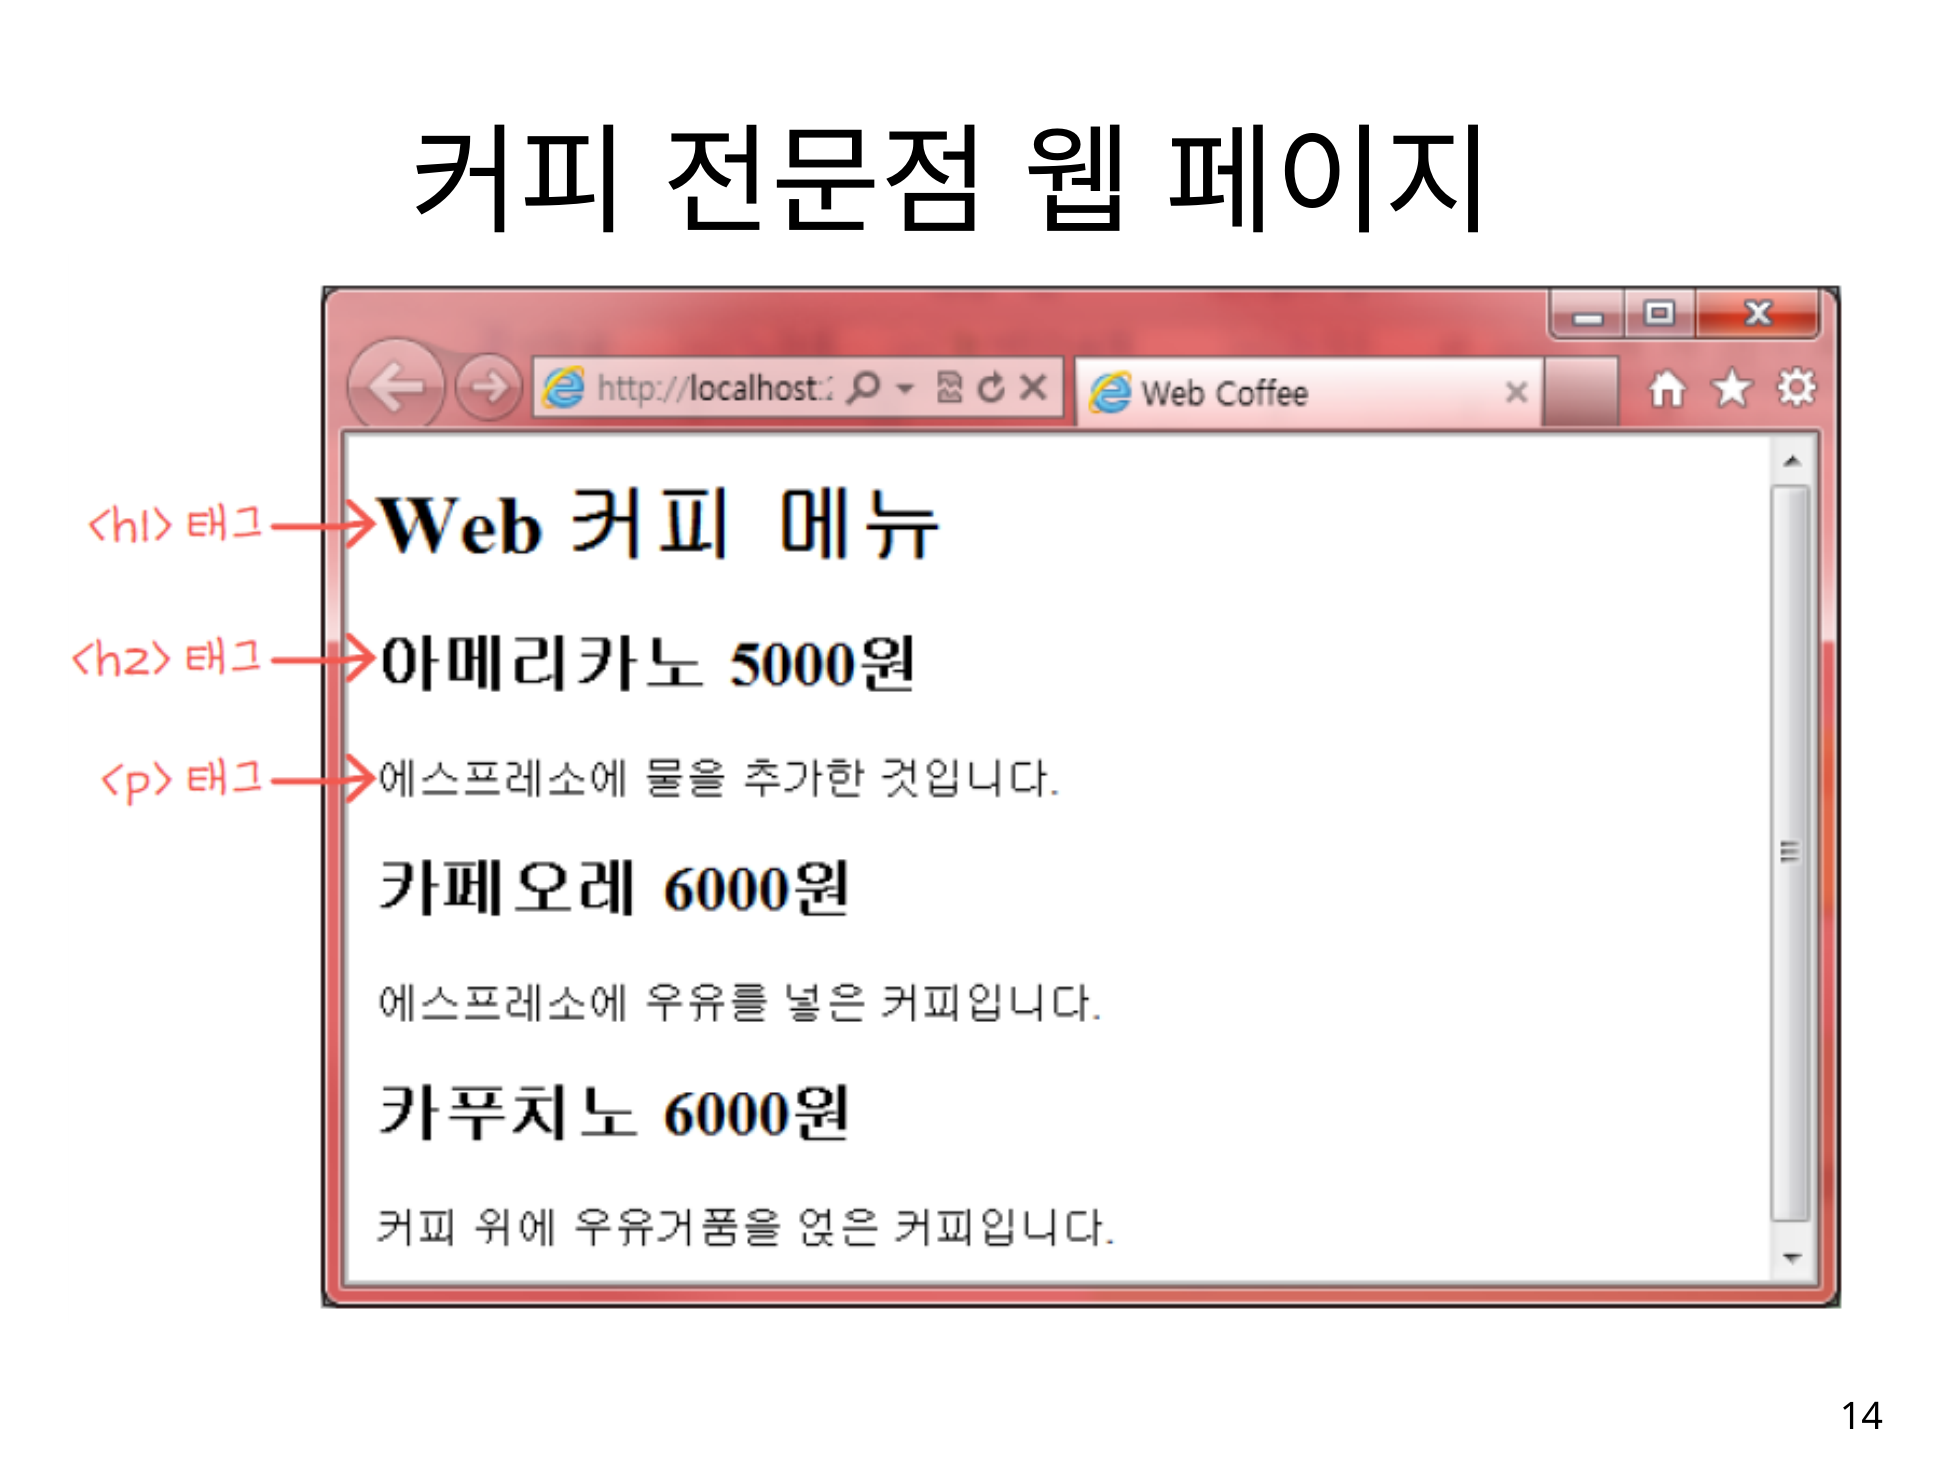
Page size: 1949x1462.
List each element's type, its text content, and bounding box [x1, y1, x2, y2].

title 커피 전문점 웹 페이지 [156, 92, 1749, 251]
picture [66, 254, 1859, 1324]
slide_number 14 [1496, 1372, 1899, 1462]
